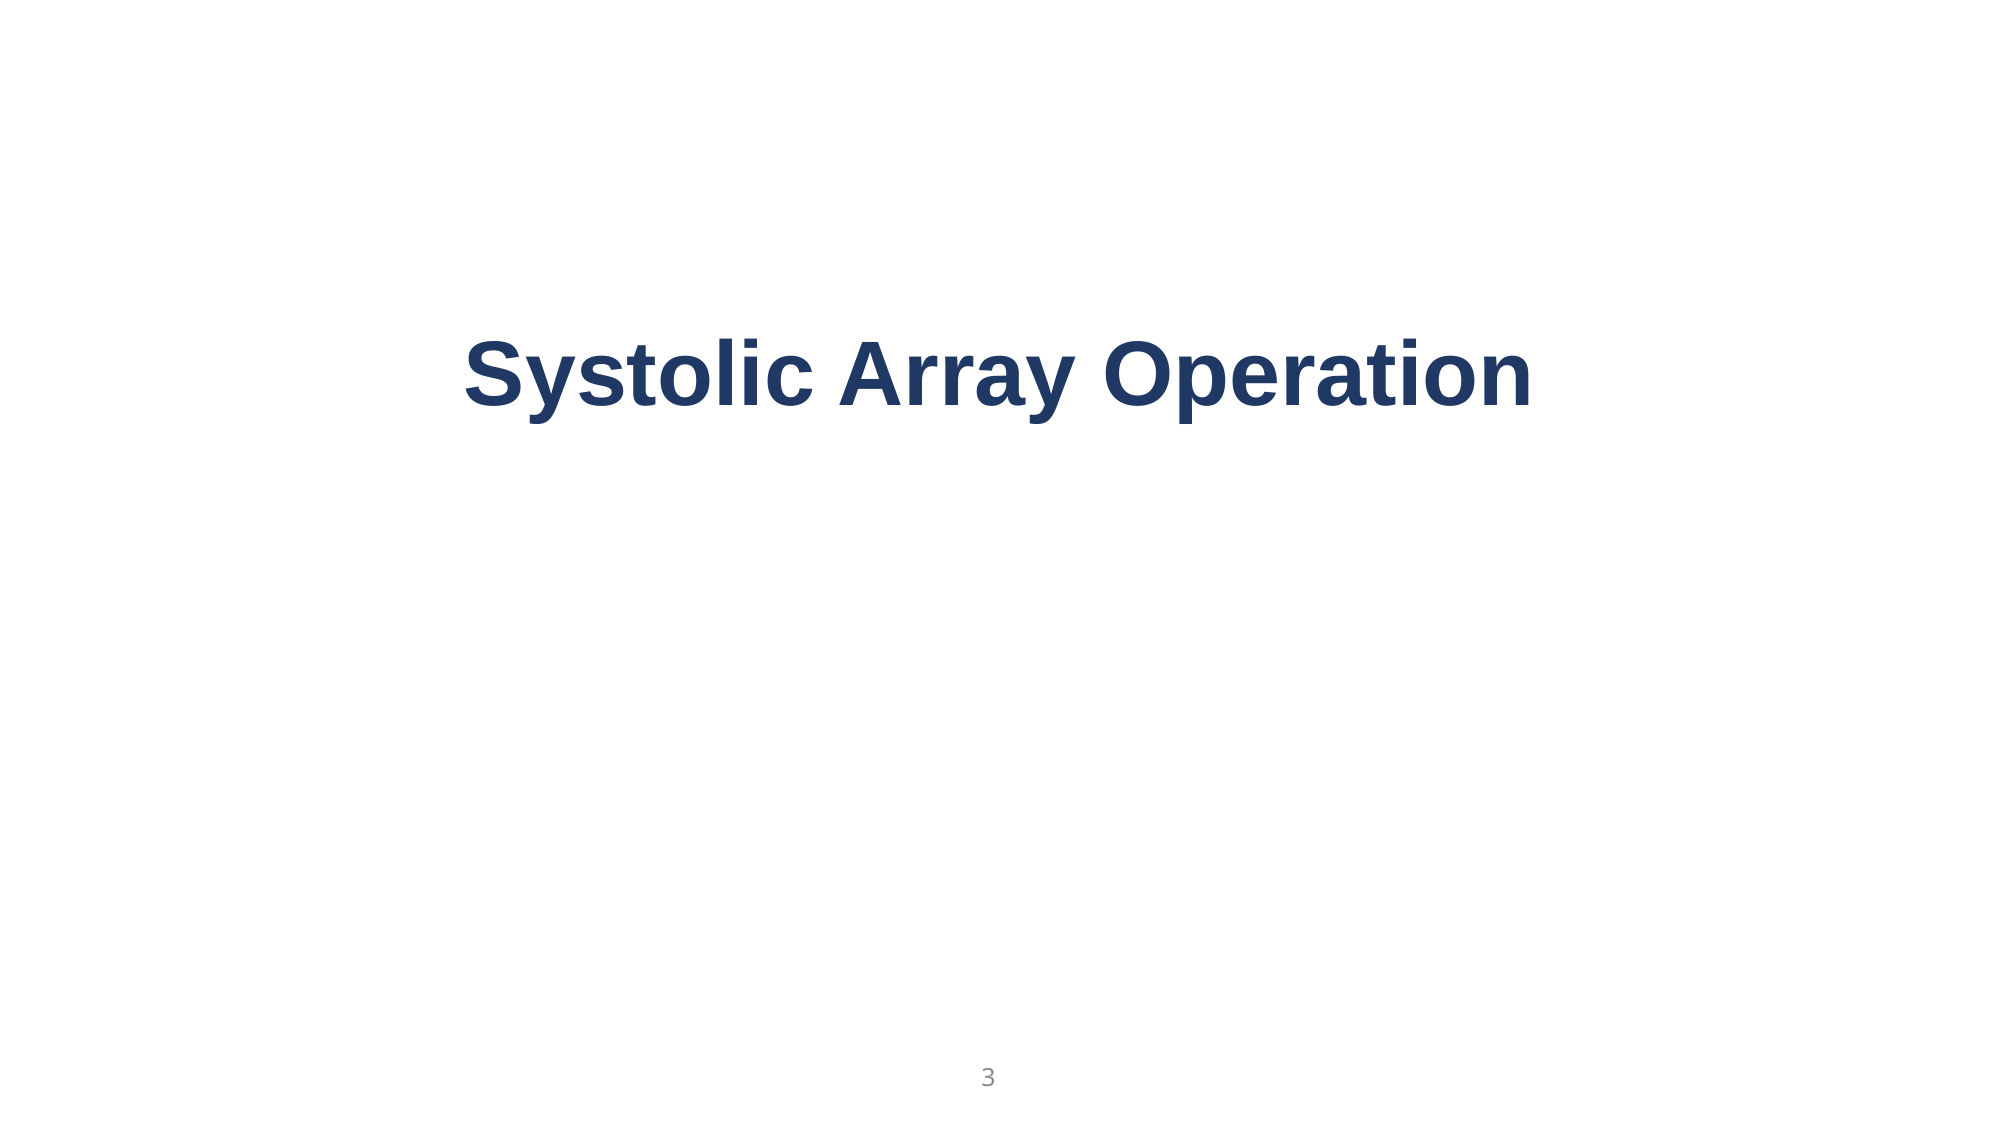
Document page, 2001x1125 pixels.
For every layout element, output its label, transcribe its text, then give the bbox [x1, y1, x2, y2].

title Systolic Array Operation [249, 184, 1750, 567]
slide_number ‹#› [763, 1042, 1214, 1103]
